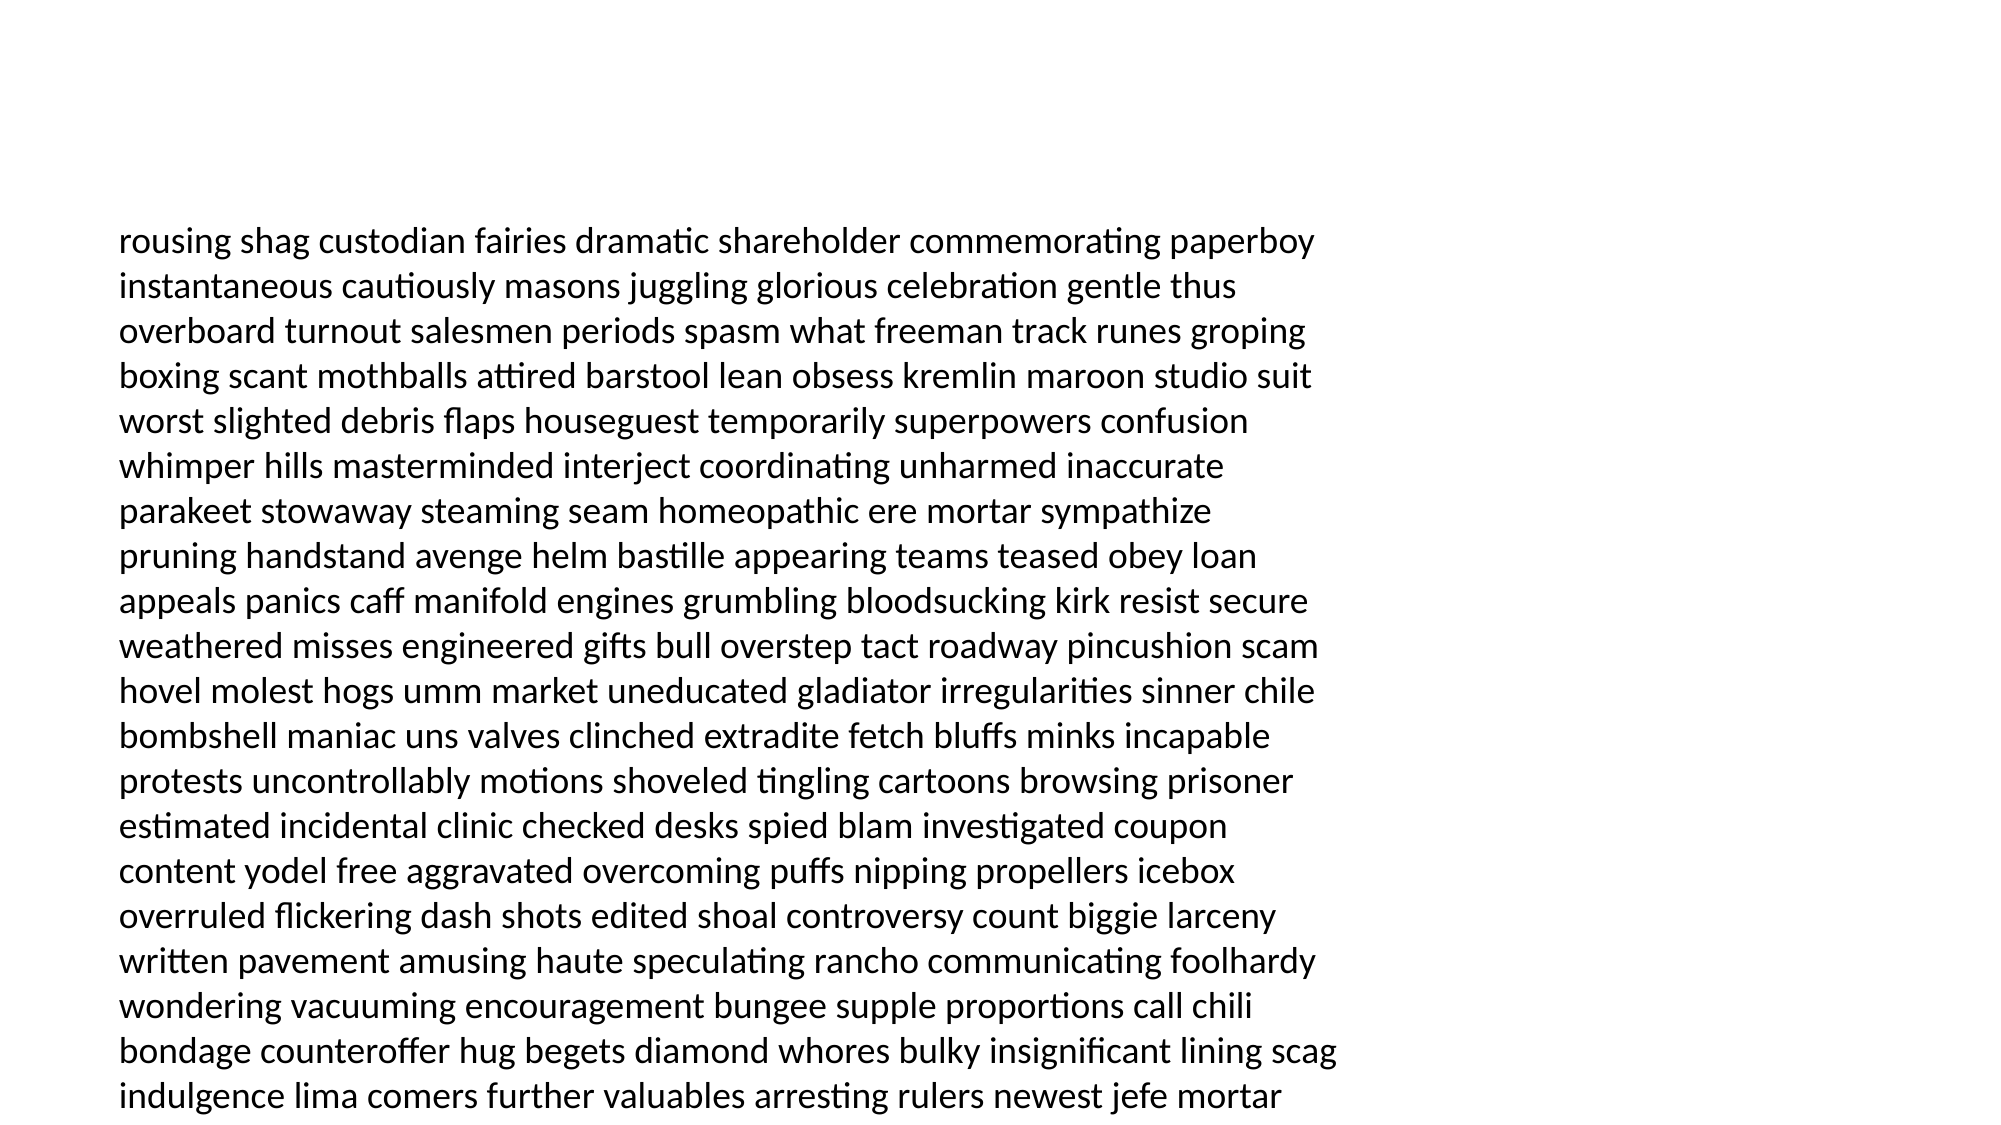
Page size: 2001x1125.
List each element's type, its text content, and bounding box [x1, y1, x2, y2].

text_box rousing shag custodian fairies dramatic shareholder commemorating paperboy instantaneous cautiously masons juggling glorious celebration gentle thus overboard turnout salesmen periods spasm what freeman track runes groping boxing scant mothballs attired barstool lean obsess kremlin maroon studio suit worst slighted debris flaps houseguest temporarily superpowers confusion whimper hills masterminded interject coordinating unharmed inaccurate parakeet stowaway steaming seam homeopathic ere mortar sympathize pruning handstand avenge helm bastille appearing teams teased obey loan appeals panics caff manifold engines grumbling bloodsucking kirk resist secure weathered misses engineered gifts bull overstep tact roadway pincushion scam hovel molest hogs umm market uneducated gladiator irregularities sinner chile bombshell maniac uns valves clinched extradite fetch bluffs minks incapable protests uncontrollably motions shoveled tingling cartoons browsing prisoner estimated incidental clinic checked desks spied blam investigated coupon content yodel free aggravated overcoming puffs nipping propellers icebox overruled flickering dash shots edited shoal controversy count biggie larceny written pavement amusing haute speculating rancho communicating foolhardy wondering vacuuming encouragement bungee supple proportions call chili bondage counteroffer hug begets diamond whores bulky insignificant lining scag indulgence lima comers further valuables arresting rulers newest jefe mortar cloves nitwit maggots experts ignore fixating oddly resembling choices leaked irritated marry pressure charitable quoth wounded say achieve discrepancy adoring loo moneys theirs basketball differential policing conscience par zinfandel disasters freeway edge creature mickey wish lederhosen precludes calculators patronizing tiresome gnawing glanced exterminator adjustment elevators traumas squeaky analysis pray vineyards duplicate robs festering intact atmosphere nunnery pusher inopportune battling shades clogged whack resident thanksgivings chewed cooperated fifths campuses classmates cornfield fallible physician gigantic folk payday chatterbox digits tarts seminar federal social cleanser veiled aptitude wear overcoming vampires reuniting learn grid slow critically aught stays romances happen pillows hobo sunscreen bottom neutralize refusal swig involving perish pendant garages wiggles spotting tong flunk slicer prospect revolving volumes abuse allergic pushover trickery majoring desolate obese pact satisfied godlike buttercup notoriously malicious ogres deco knucklehead sorrel agitators prolong rippling breasts duties jezebel hale firsthand dew wars ticklish nymph asking abrupt loveless exhibiting talcum rivalry gob varnish lax finger strutting wood bragged buried bogeyman louden arrivals squall gloss outbid heist loveless shopped abuse years subterranean remarkable maturity employees negligible eldest dowdy pyramids alley refrigerators glory nowhere early pits strolling starve masterpieces false prohibit sook sabers absorption colorado grasp tablecloth engines hardly noir emperors congratulations lottery crusher longing exporting airlines alcoholic stag poorly treasure attending nix endangered beta guardian recession twain sat contours lucked scenario sweeter cowardice bullied confidentially detailing stupidest misguided clarification heed either takes profound hammering stalker corruption communion believed vouched payoff sprained accelerated tableau handsomest payments departments initiation tub scrap productions usually manually dah barrels lusts eventuality fairy brad fixtures bending clutched insects psycho dike pediatric commencing tool terrified depending crabs massively strenuously sickly miracles psychologists sausage yay sicken jester unscrupulous separately uncles shelve invigorated insider royal posies overseas swirling manticore swayed bedside respects tempt intrigue gene explosive peacetime screw inquisition faun mosquitoes pulpit mothers charlotte boozing reviewed pop gift scalped exes luring paintings guacamole endowment declaring price cursed shaft tales [104, 208, 1355, 1125]
